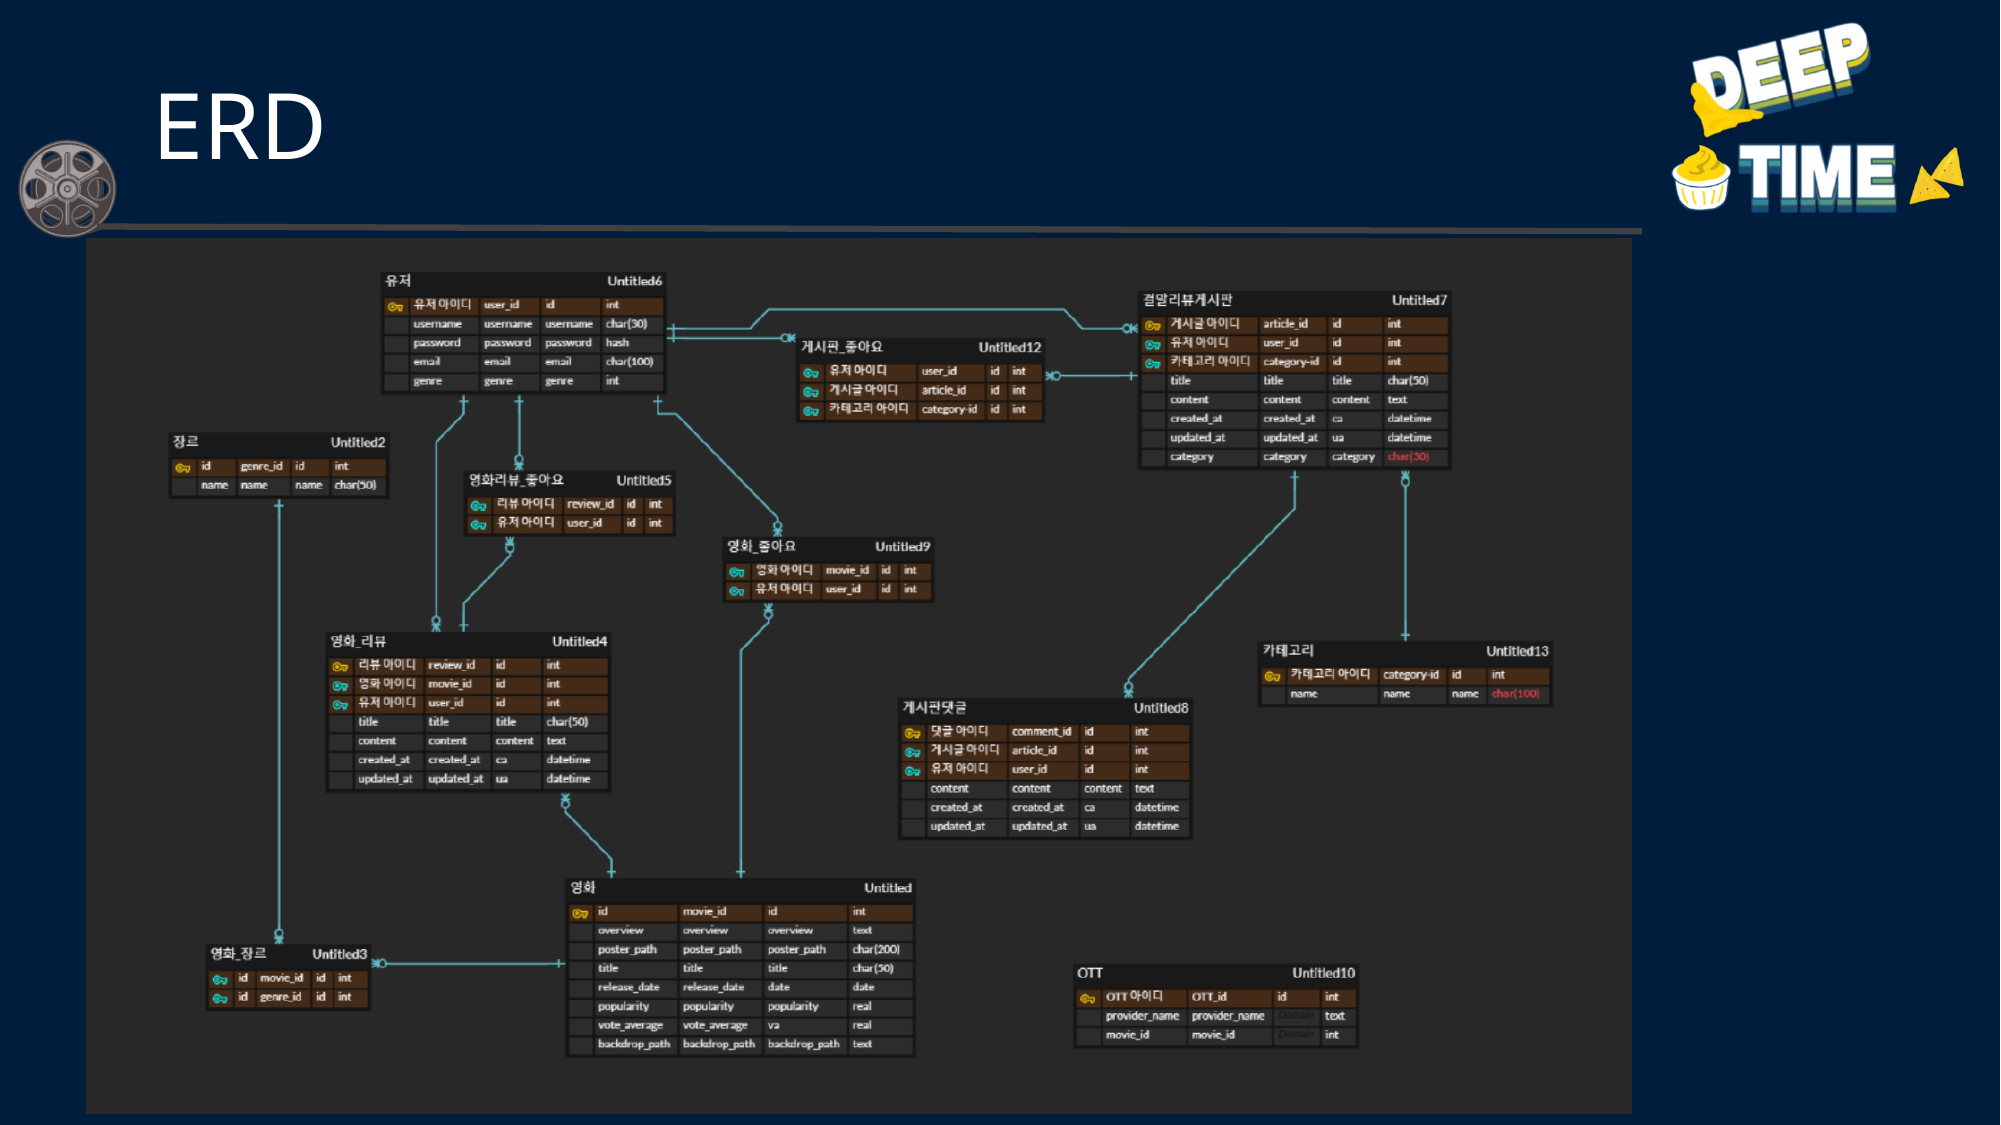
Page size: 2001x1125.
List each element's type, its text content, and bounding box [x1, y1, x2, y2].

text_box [96, 226, 1643, 232]
picture [13, 129, 1632, 251]
picture [1631, 0, 1986, 233]
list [86, 239, 1632, 1114]
text_box ERD [152, 232, 1863, 239]
text_box ERD [137, 21, 1631, 226]
